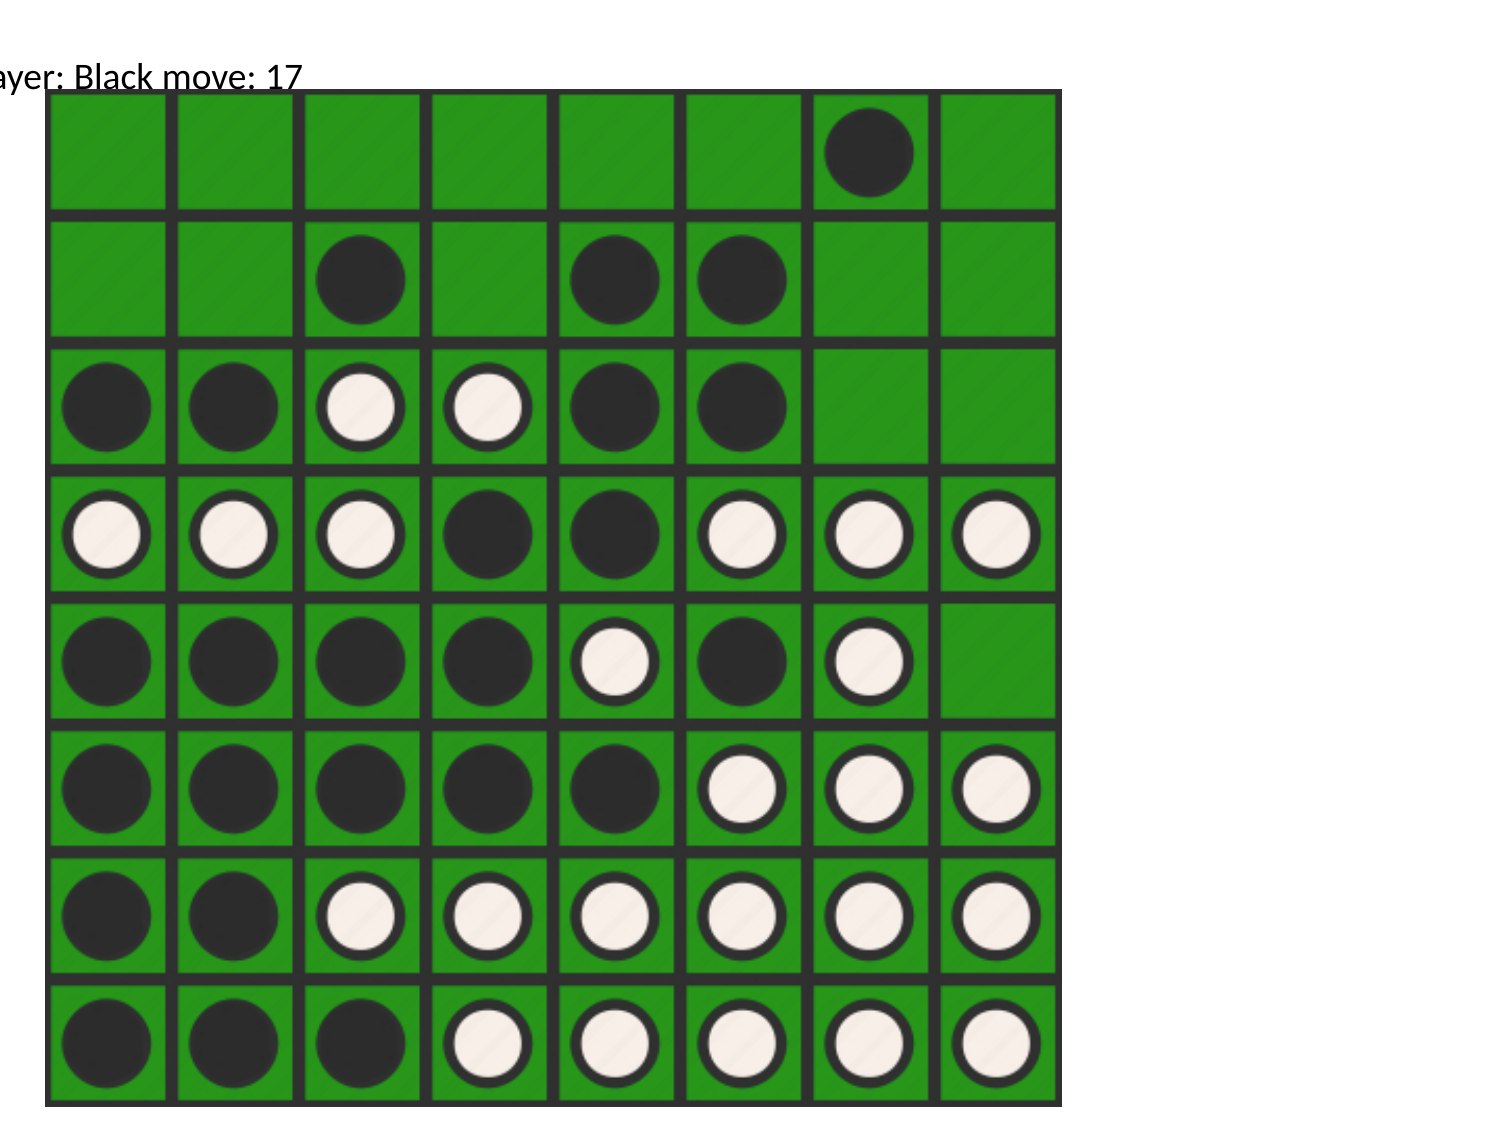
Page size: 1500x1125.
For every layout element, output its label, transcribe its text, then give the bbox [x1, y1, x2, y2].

picture [44, 89, 1062, 1107]
text_box turn: 45 player: Black move: 17 [0, 44, 319, 105]
